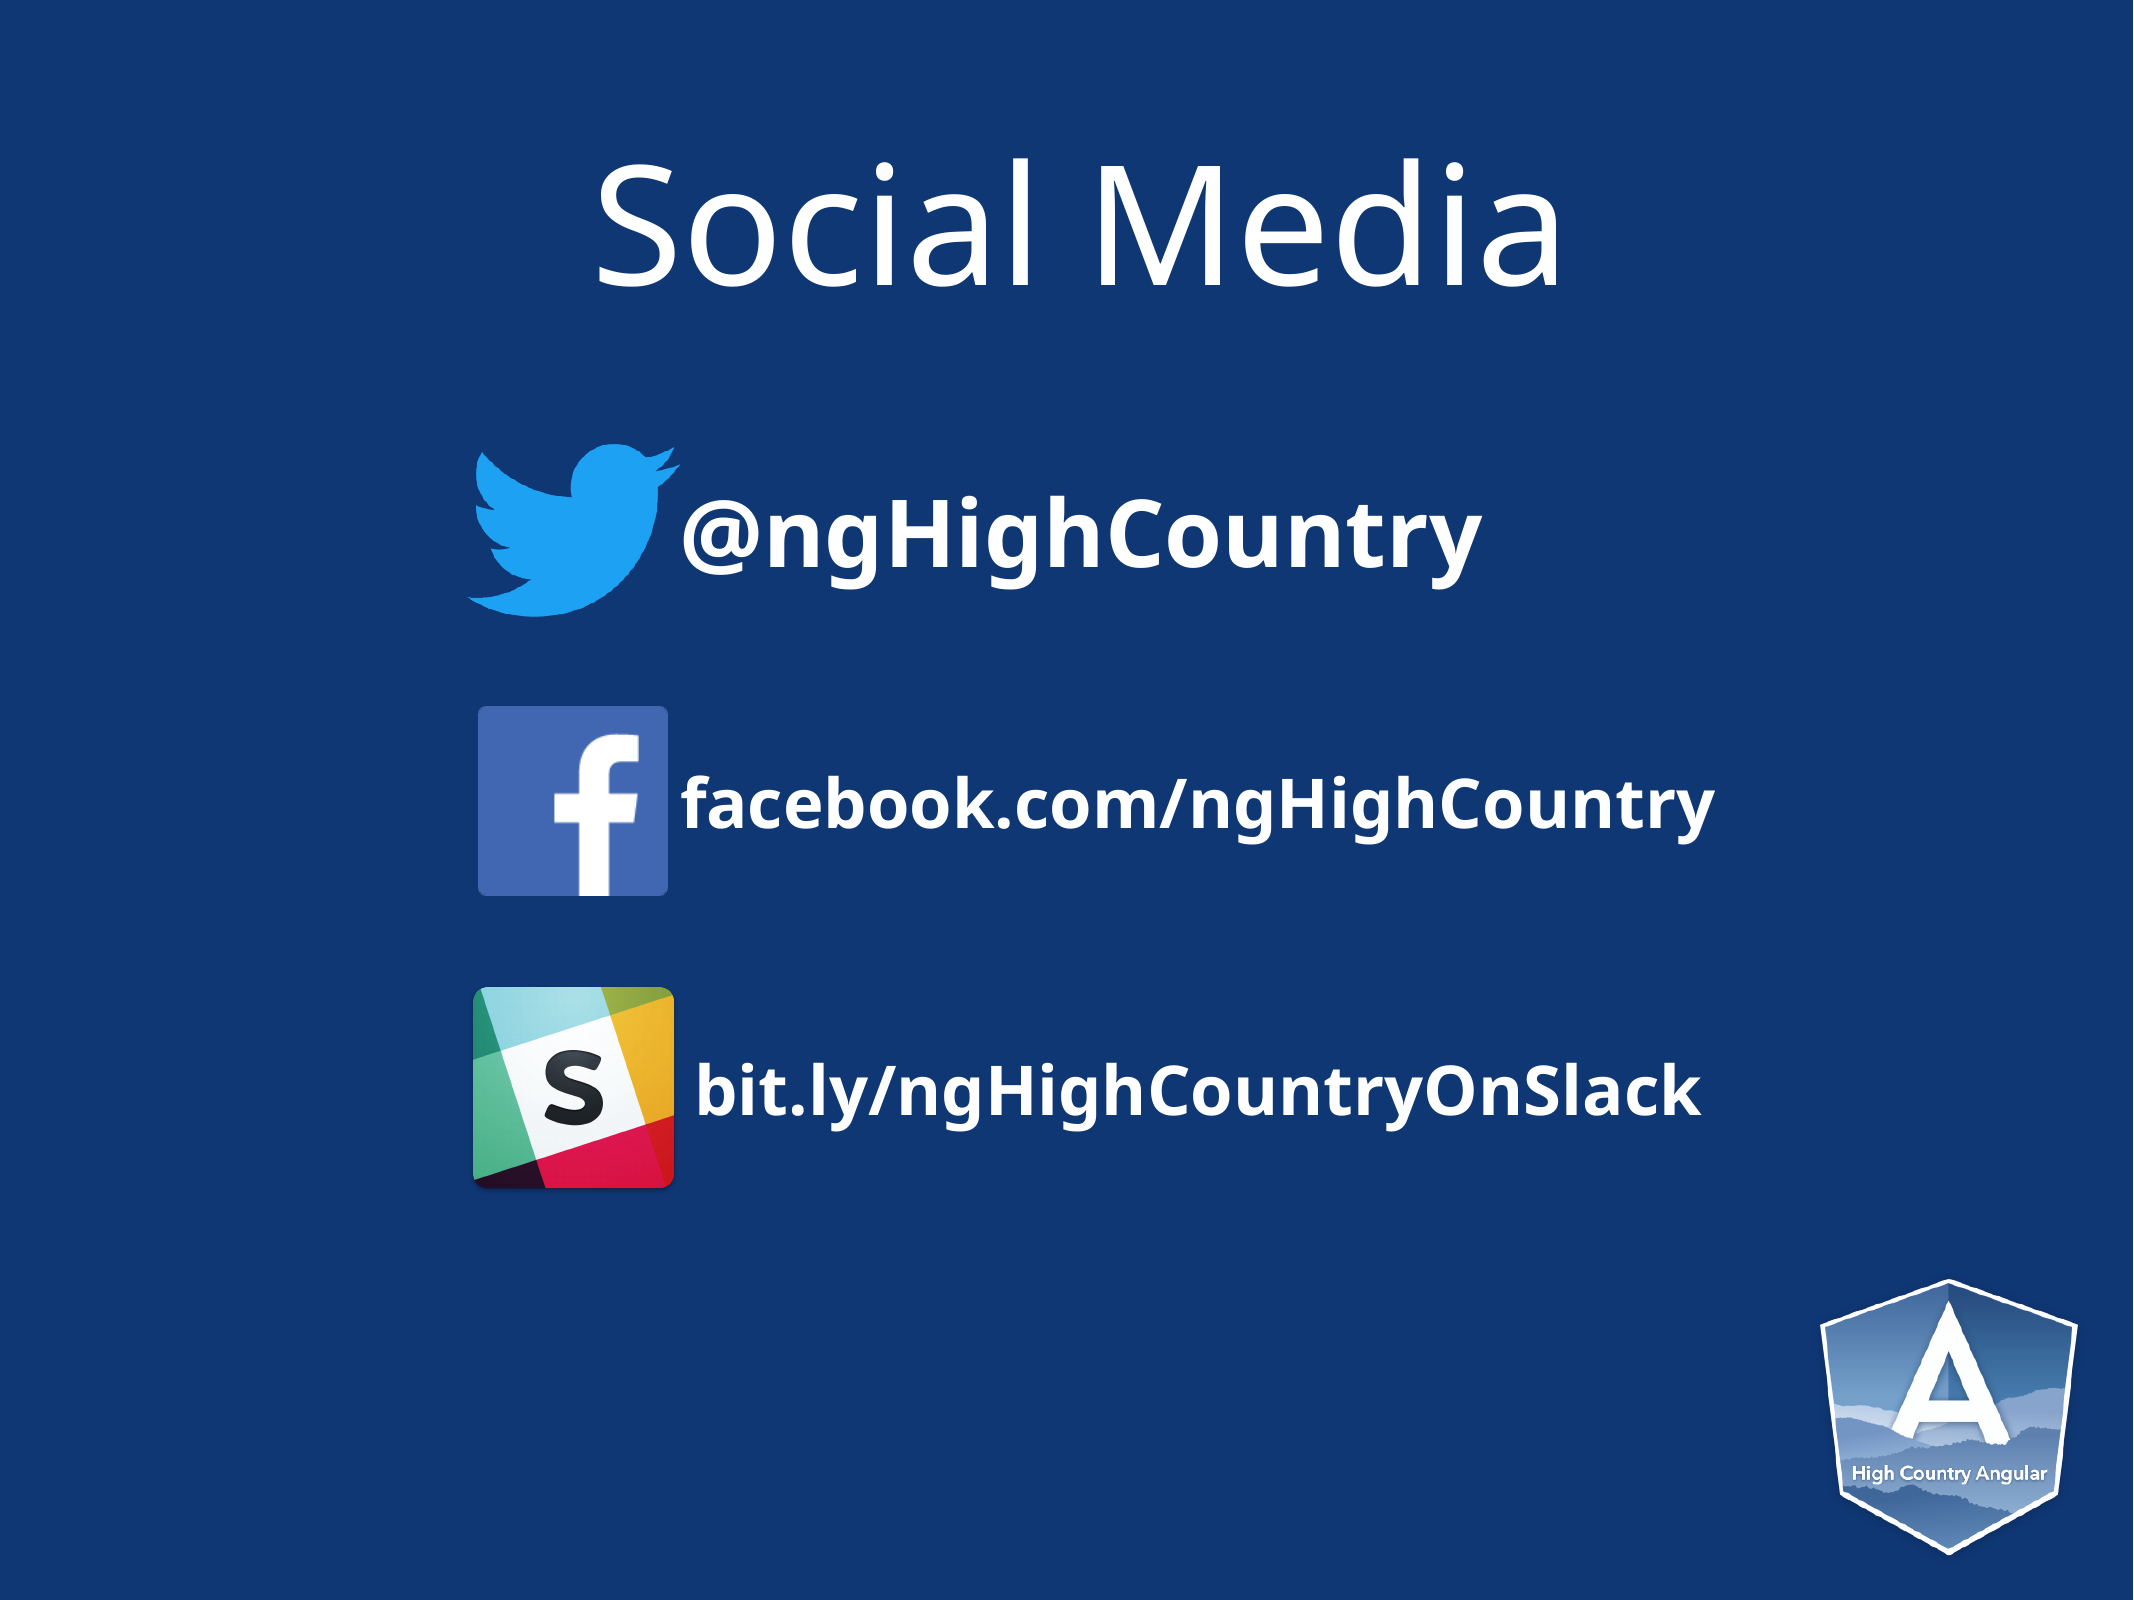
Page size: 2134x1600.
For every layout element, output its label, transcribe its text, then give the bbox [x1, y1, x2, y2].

text_box facebook.com/ngHighCountry [668, 751, 1730, 851]
picture [478, 706, 668, 896]
title Social Media [169, 41, 1992, 397]
text_box @ngHighCountry [743, 465, 1491, 595]
text_box bit.ly/ngHighCountryOnSlack [698, 1038, 1712, 1138]
picture [1772, 1240, 2127, 1595]
picture [403, 359, 743, 700]
picture [448, 963, 698, 1213]
